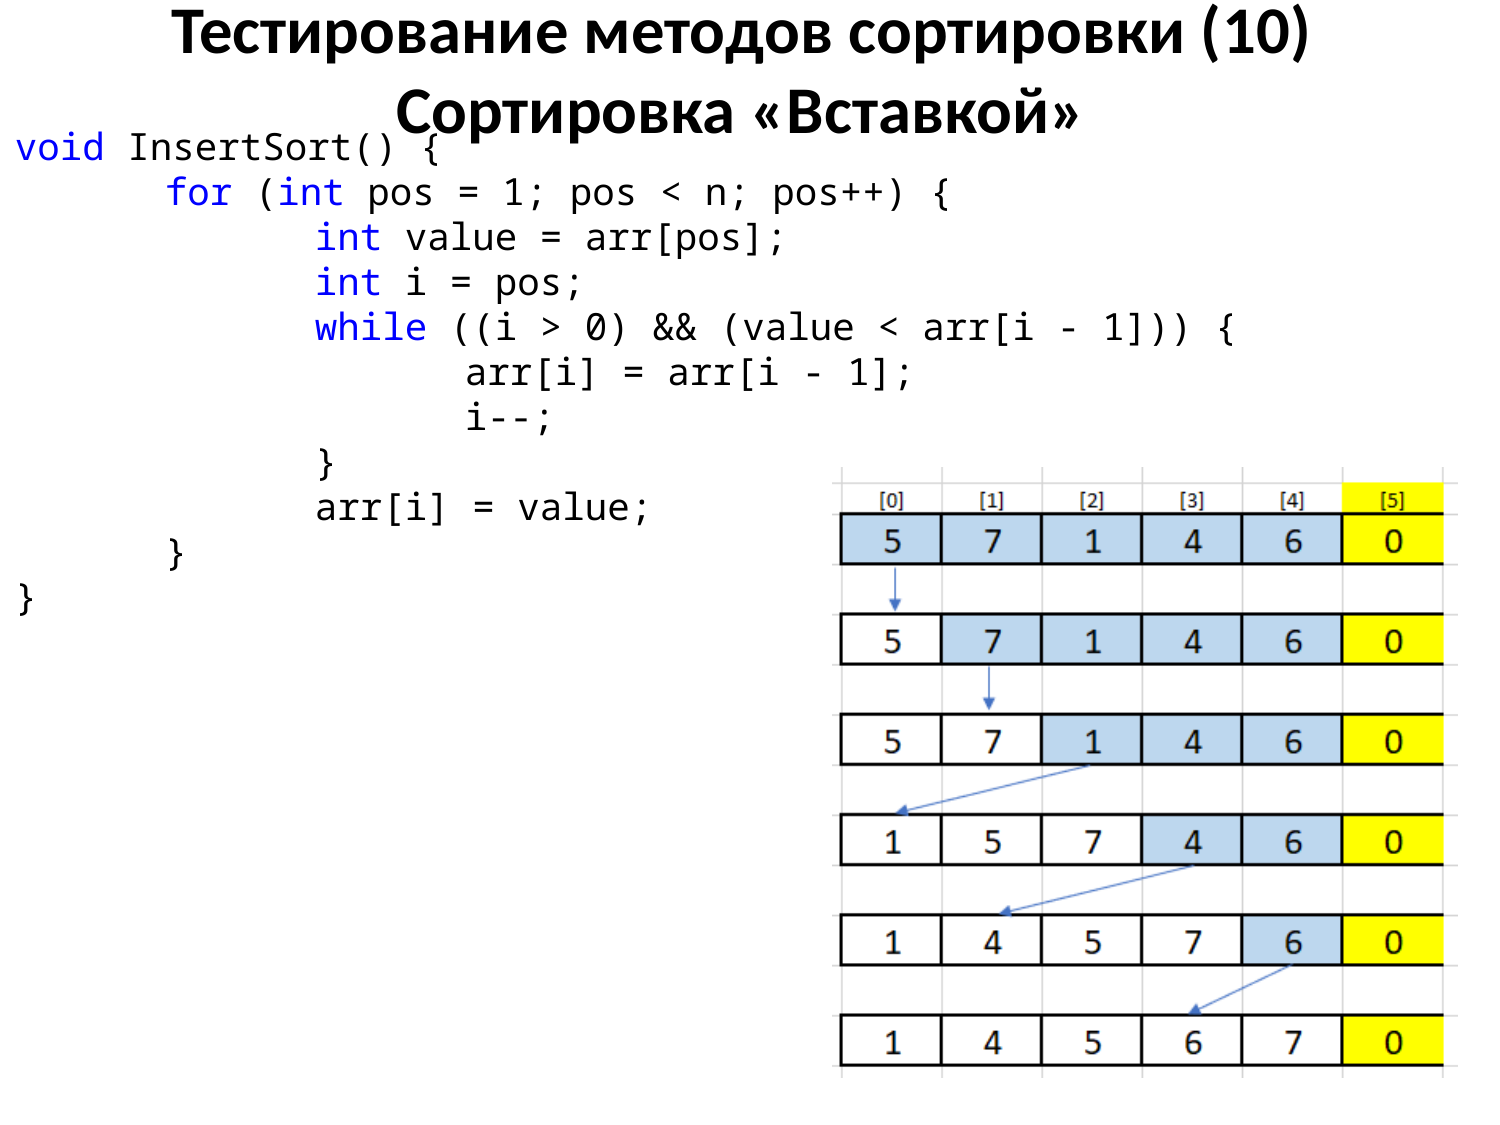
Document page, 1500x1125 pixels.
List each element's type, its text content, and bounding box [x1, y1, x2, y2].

picture [832, 467, 1458, 1078]
text_box void InsertSort() { for (int pos = 1; pos < n; pos++) { int value = arr[pos]; int i = pos; while ((i > 0) && (value < arr[i - 1])) { arr[i] = arr[i - 1]; i--; } arr[i] = value; } } [0, 115, 1500, 626]
title Тестирование методов сортировки (10) Сортировка «Вставкой» [0, 19, 1483, 114]
